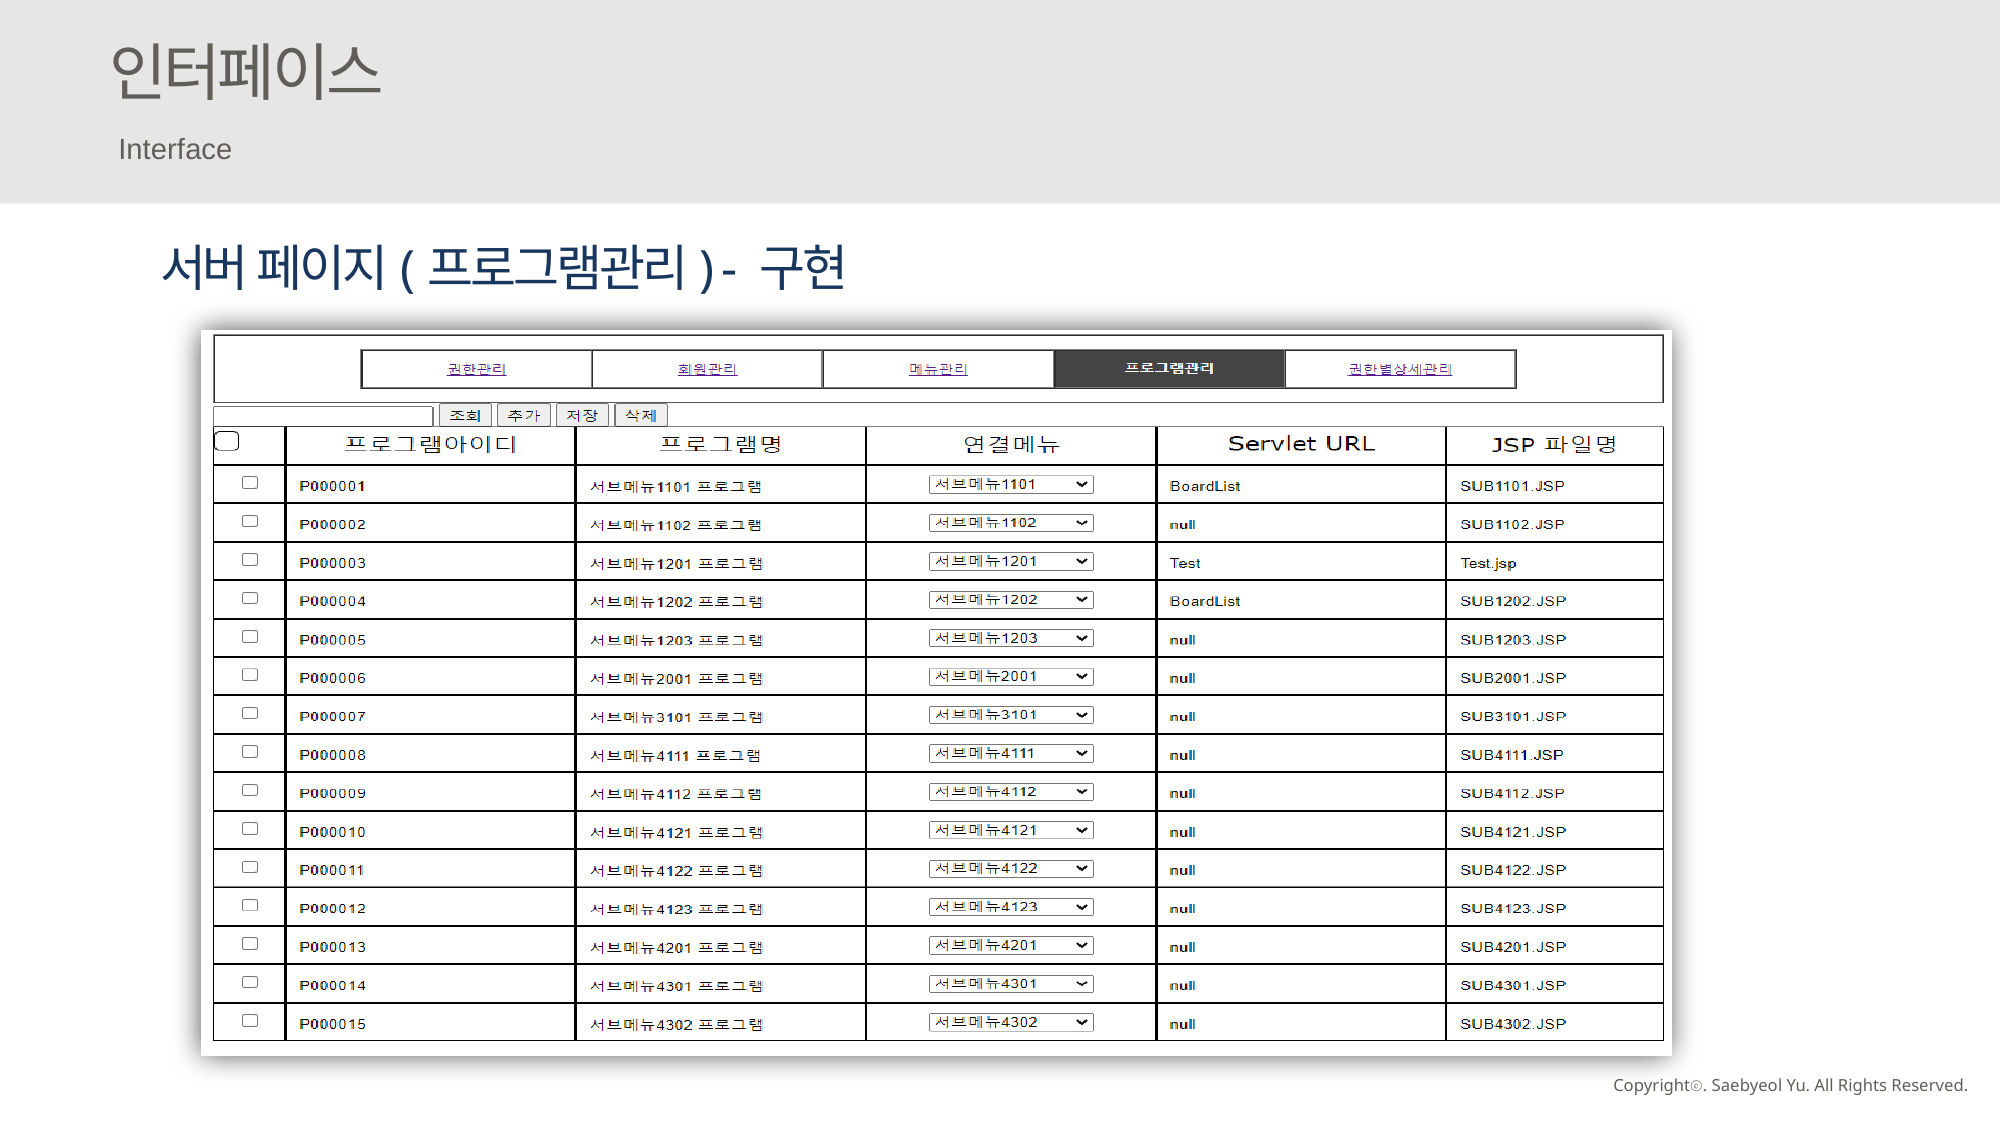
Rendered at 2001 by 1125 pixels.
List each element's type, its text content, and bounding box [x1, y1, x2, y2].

text_box [0, 0, 2000, 205]
text_box 인터페이스 [94, 25, 400, 116]
text_box 서버 페이지(프로그램관리) - 구현 [145, 229, 864, 304]
text_box Interface [103, 123, 248, 173]
picture [201, 330, 1672, 1056]
